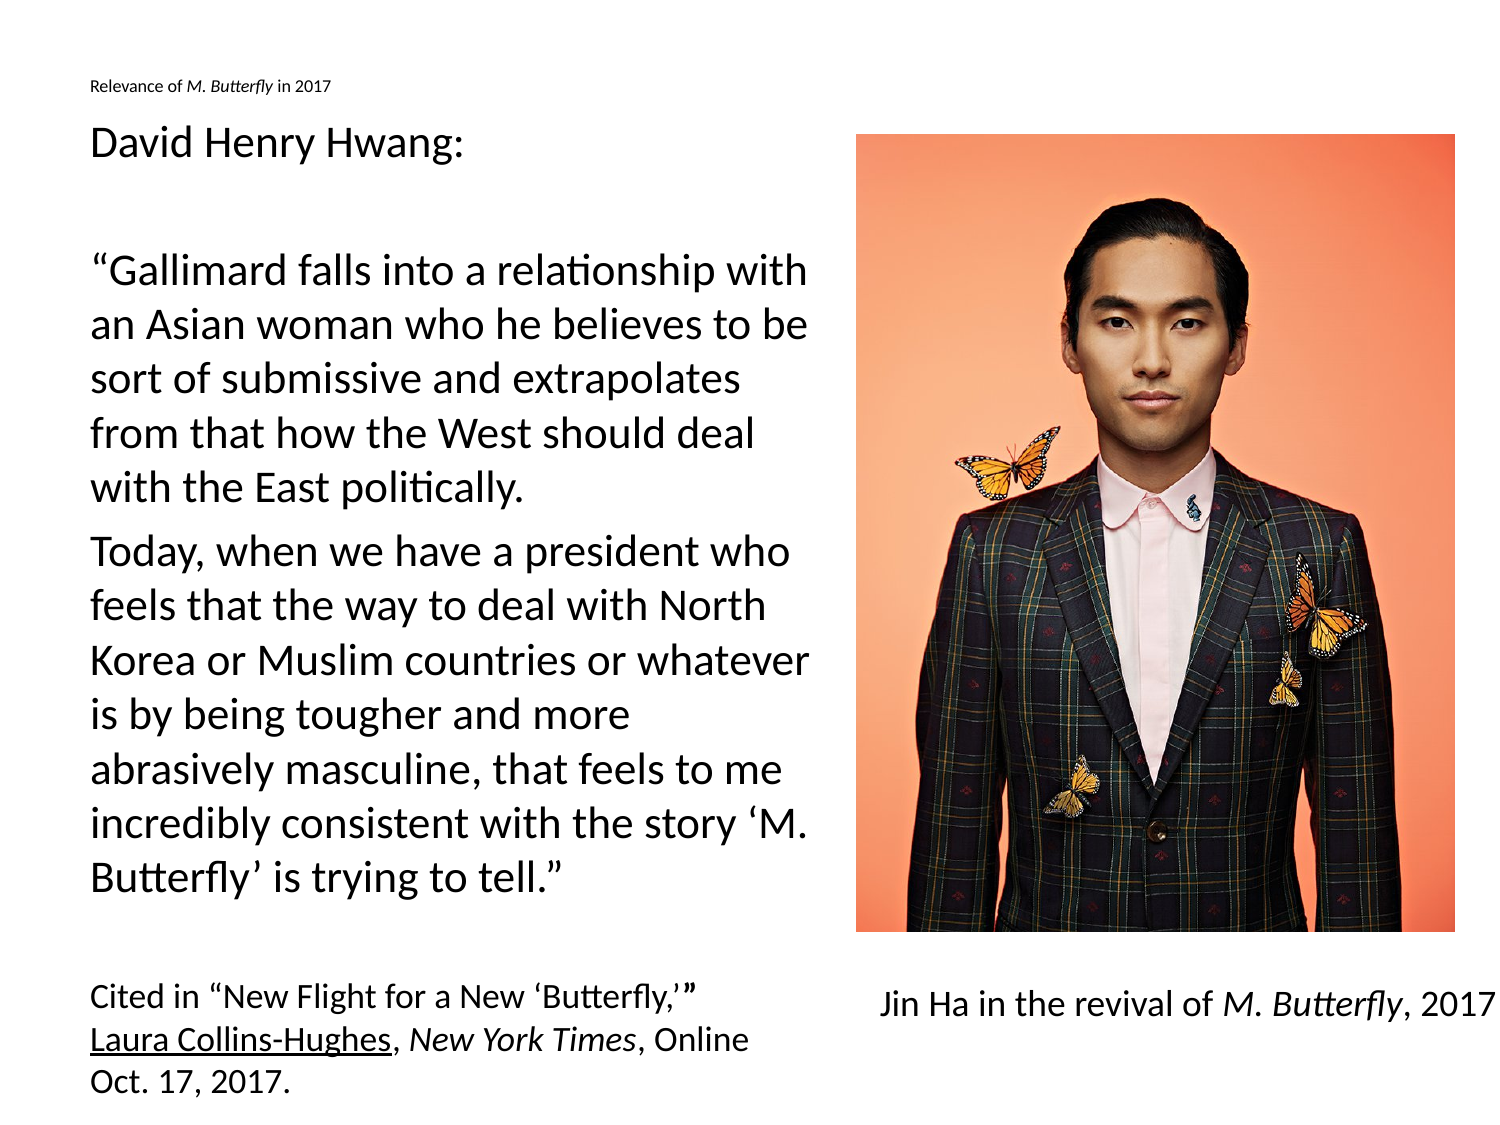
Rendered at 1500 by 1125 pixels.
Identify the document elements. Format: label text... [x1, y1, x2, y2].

picture [856, 134, 1455, 932]
text_box Jin Ha in the revival of M. Butterfly, 2017 [865, 971, 1500, 1032]
title Relevance of M. Butterfly in 2017 [75, 45, 1370, 135]
list David Henry Hwang: “Gallimard falls into a relationship with an Asian woman who he believes to be sort of submissive and extrapolates from that how the West should deal with the East politically. Today, when we have a president who feels that the way to deal with North Korea or Muslim countries or whatever is by being tougher and more abrasively masculine, that feels to me incredibly consistent with the story ‘M. Butterfly’ is trying to tell.” Cited in “New Flight for a New ‘Butterfly,’” Laura Collins-Hughes, New York Times, Online Oct. 17, 2017. [75, 104, 833, 1125]
